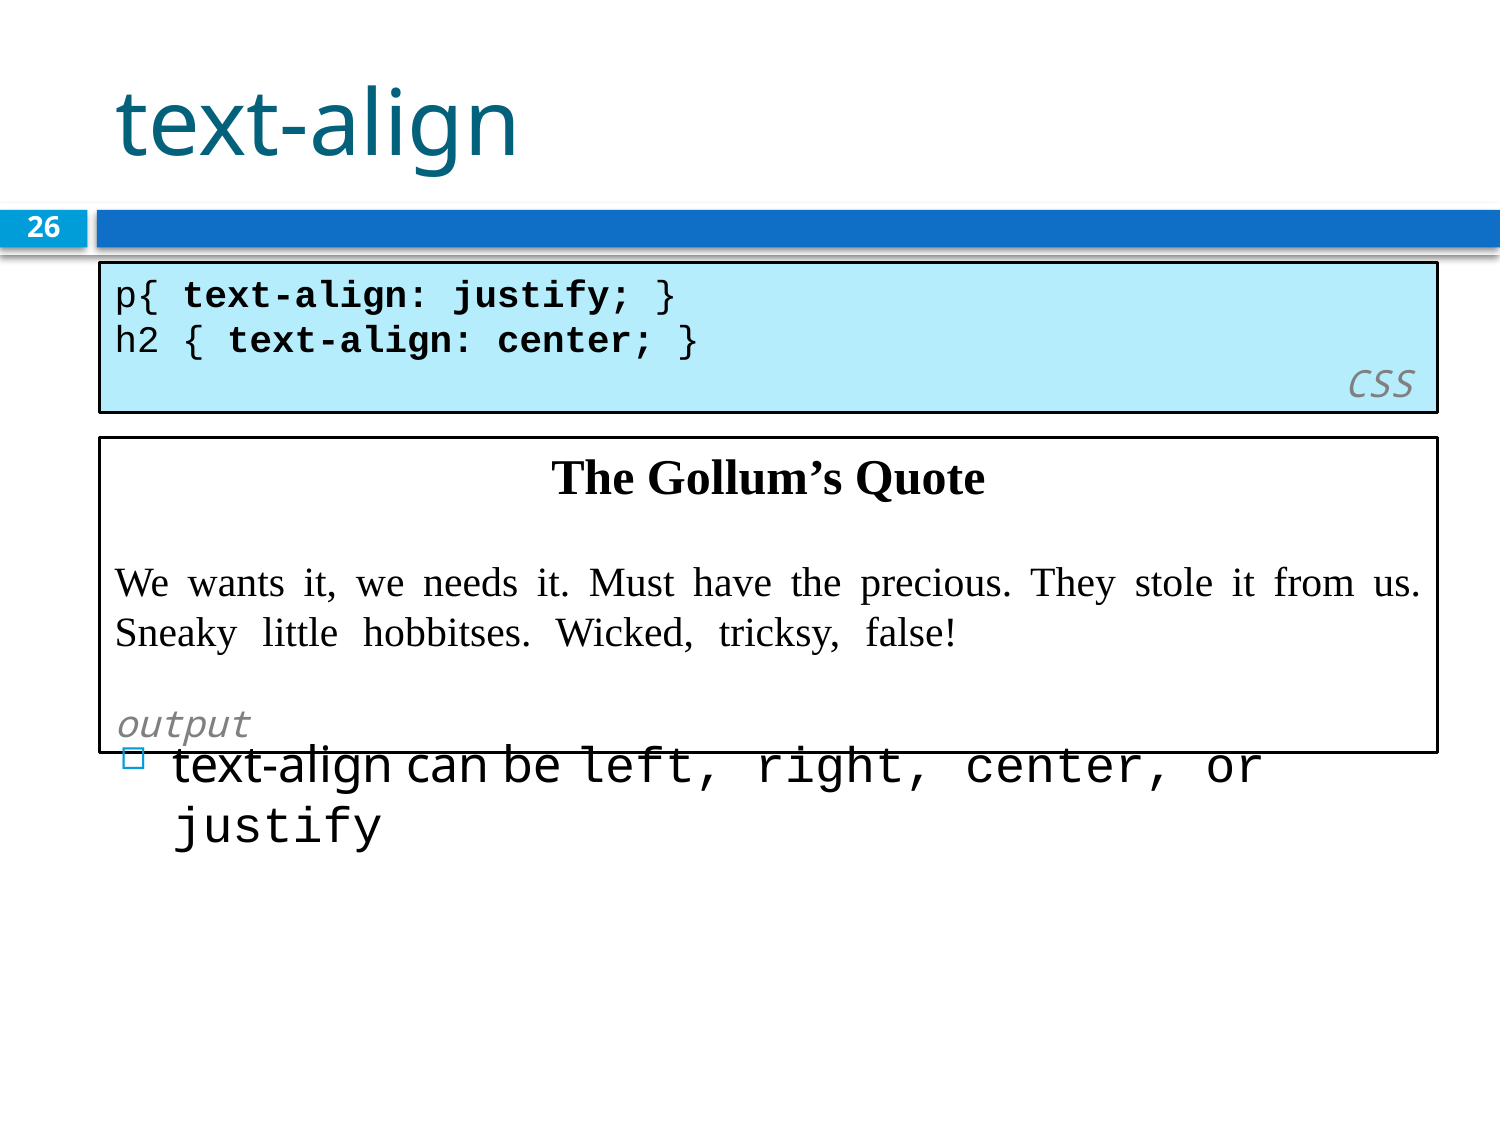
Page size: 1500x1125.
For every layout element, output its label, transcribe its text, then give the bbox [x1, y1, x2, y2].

list text-align can be left, right, center, or justify [104, 724, 1443, 976]
title text-align [100, 37, 1439, 201]
slide_number 26 [0, 208, 88, 249]
text_box The Gollum’s Quote We wants it, we needs it. Must have the precious. They stole it from us. Sneaky little hobbitses. Wicked, tricksy, false! output [99, 437, 1438, 753]
text_box p{ text-align: justify; } h2 { text-align: center; } CSS [99, 262, 1438, 413]
